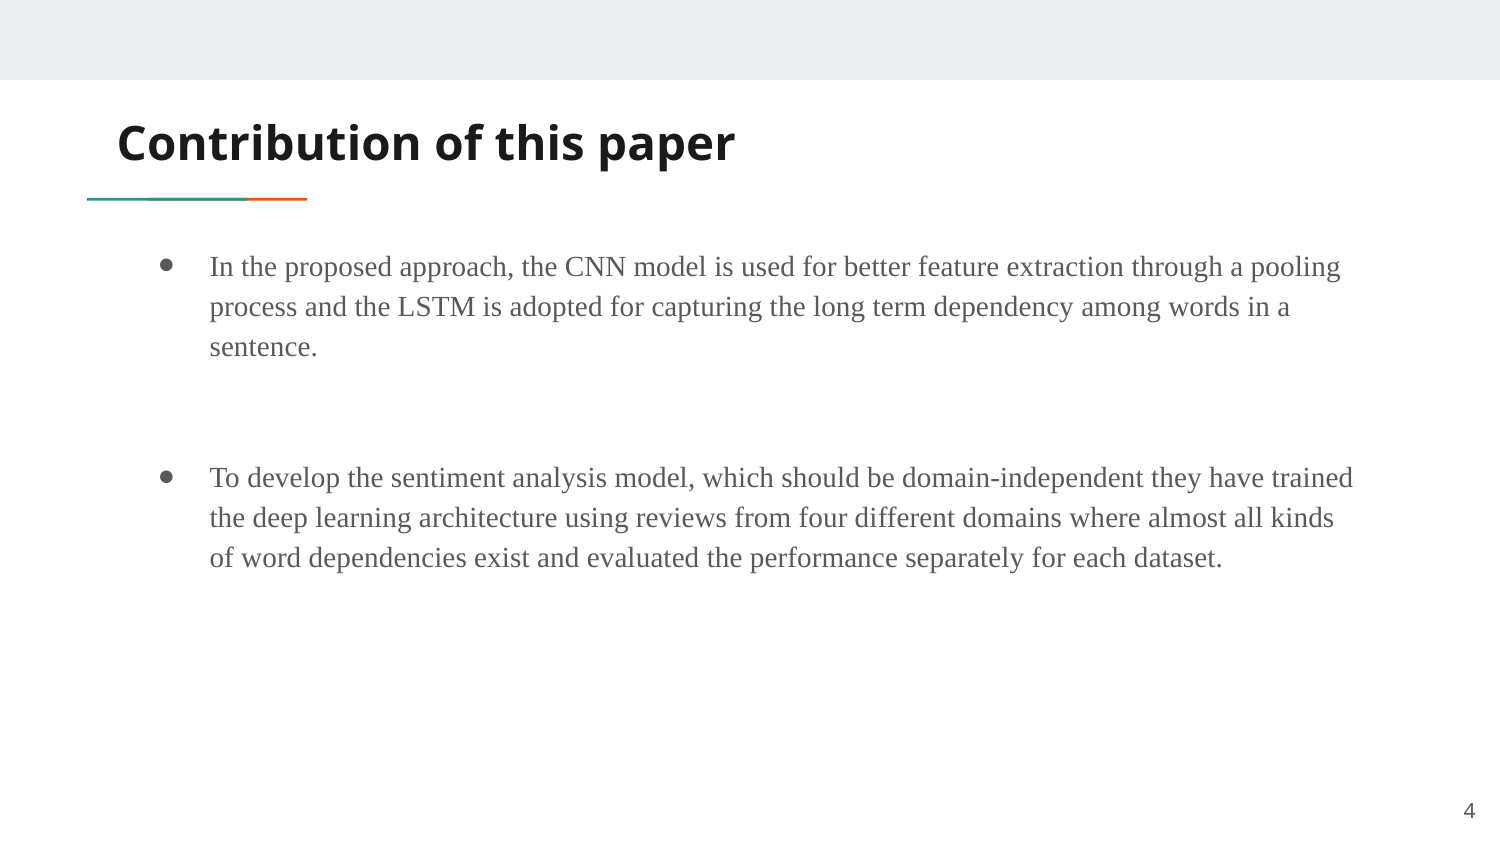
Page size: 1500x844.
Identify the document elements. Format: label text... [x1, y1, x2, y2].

title Contribution of this paper [101, 97, 1363, 186]
slide_number ‹#› [1400, 779, 1491, 844]
list In the proposed approach, the CNN model is used for better feature extraction through a pooling process and the LSTM is adopted for capturing the long term dependency among words in a sentence. To develop the sentiment analysis model, which should be domain-independent they have trained the deep learning architecture using reviews from four different domains where almost all kinds of word dependencies exist and evaluated the performance separately for each dataset. [119, 226, 1381, 712]
